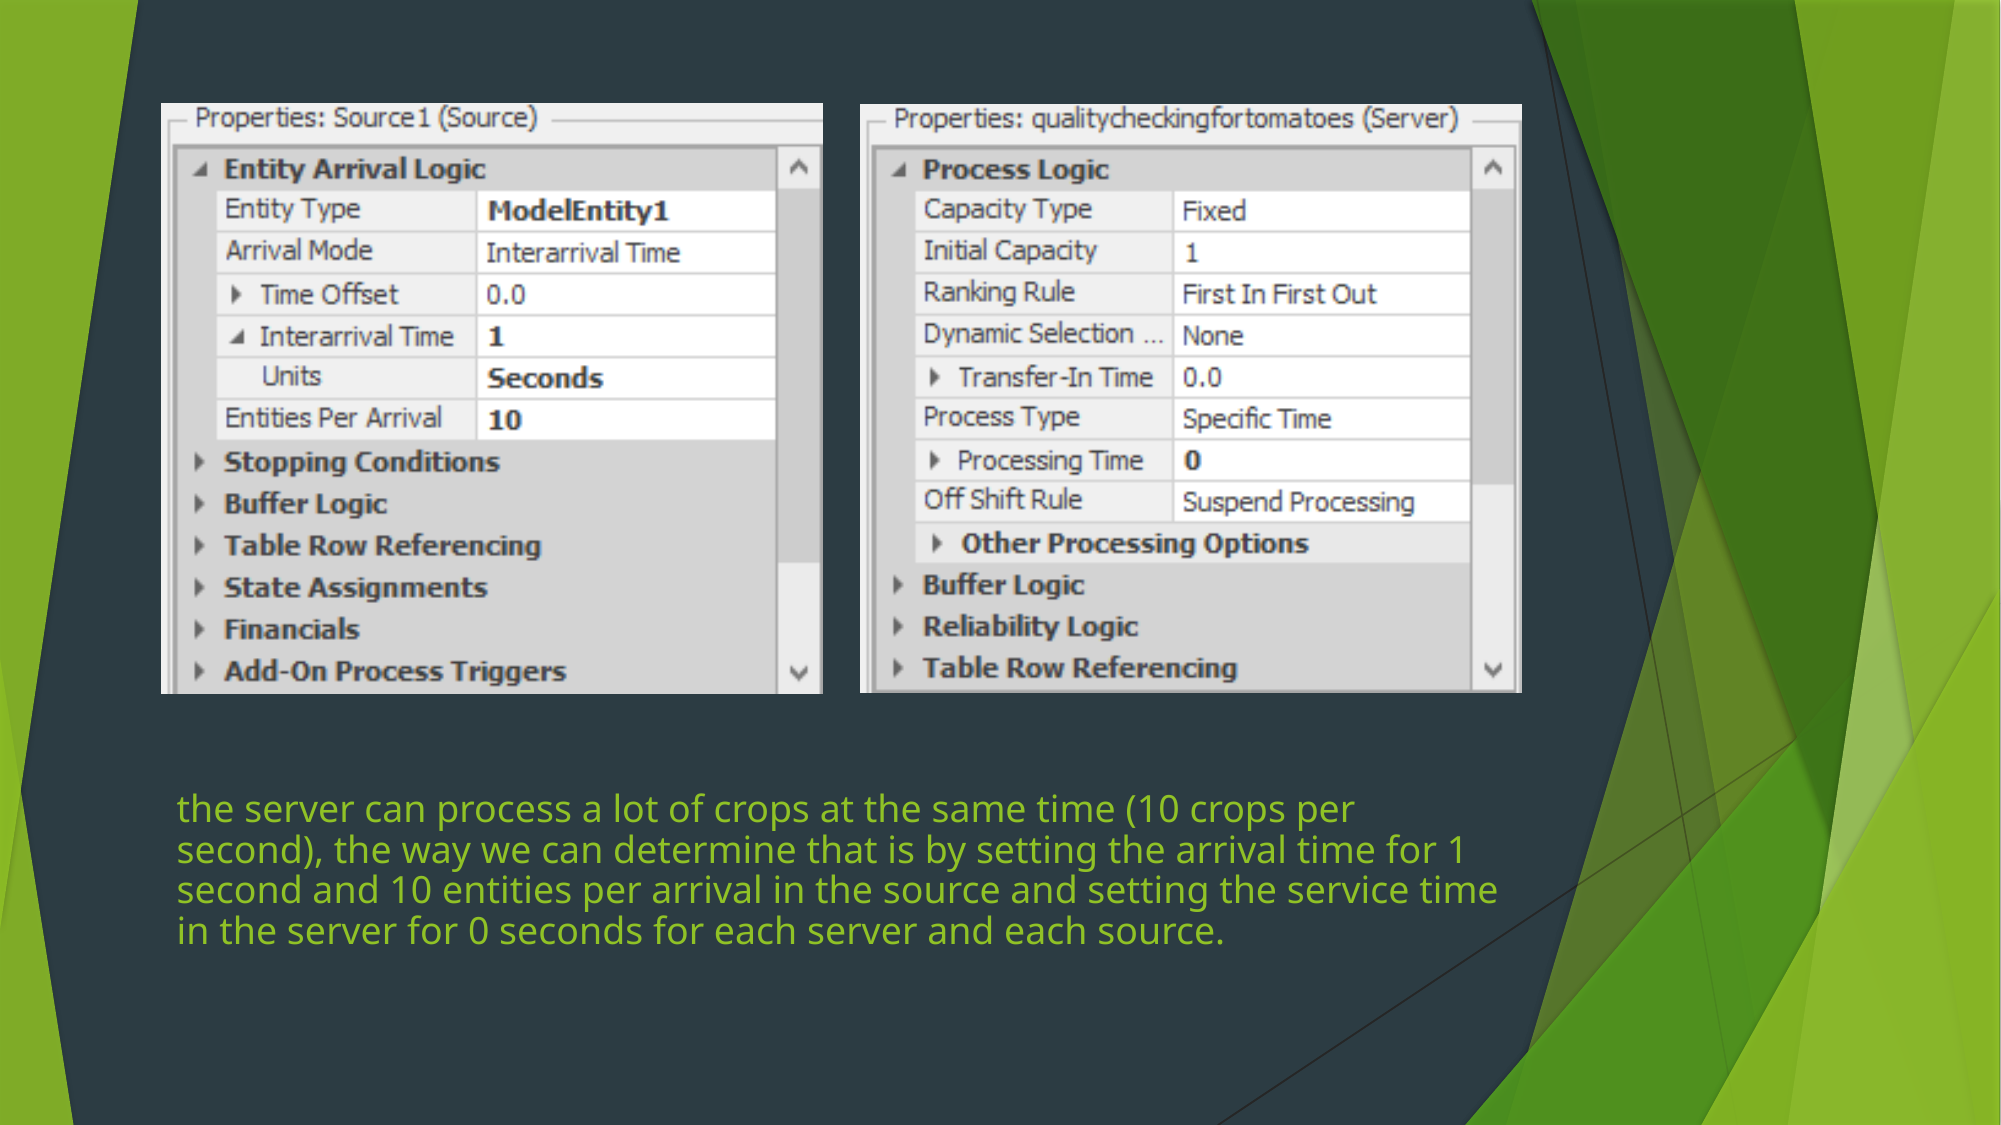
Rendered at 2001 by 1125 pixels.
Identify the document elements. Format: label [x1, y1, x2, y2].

text_box [0, 0, 2000, 1125]
picture [859, 104, 1522, 694]
list [161, 103, 824, 695]
